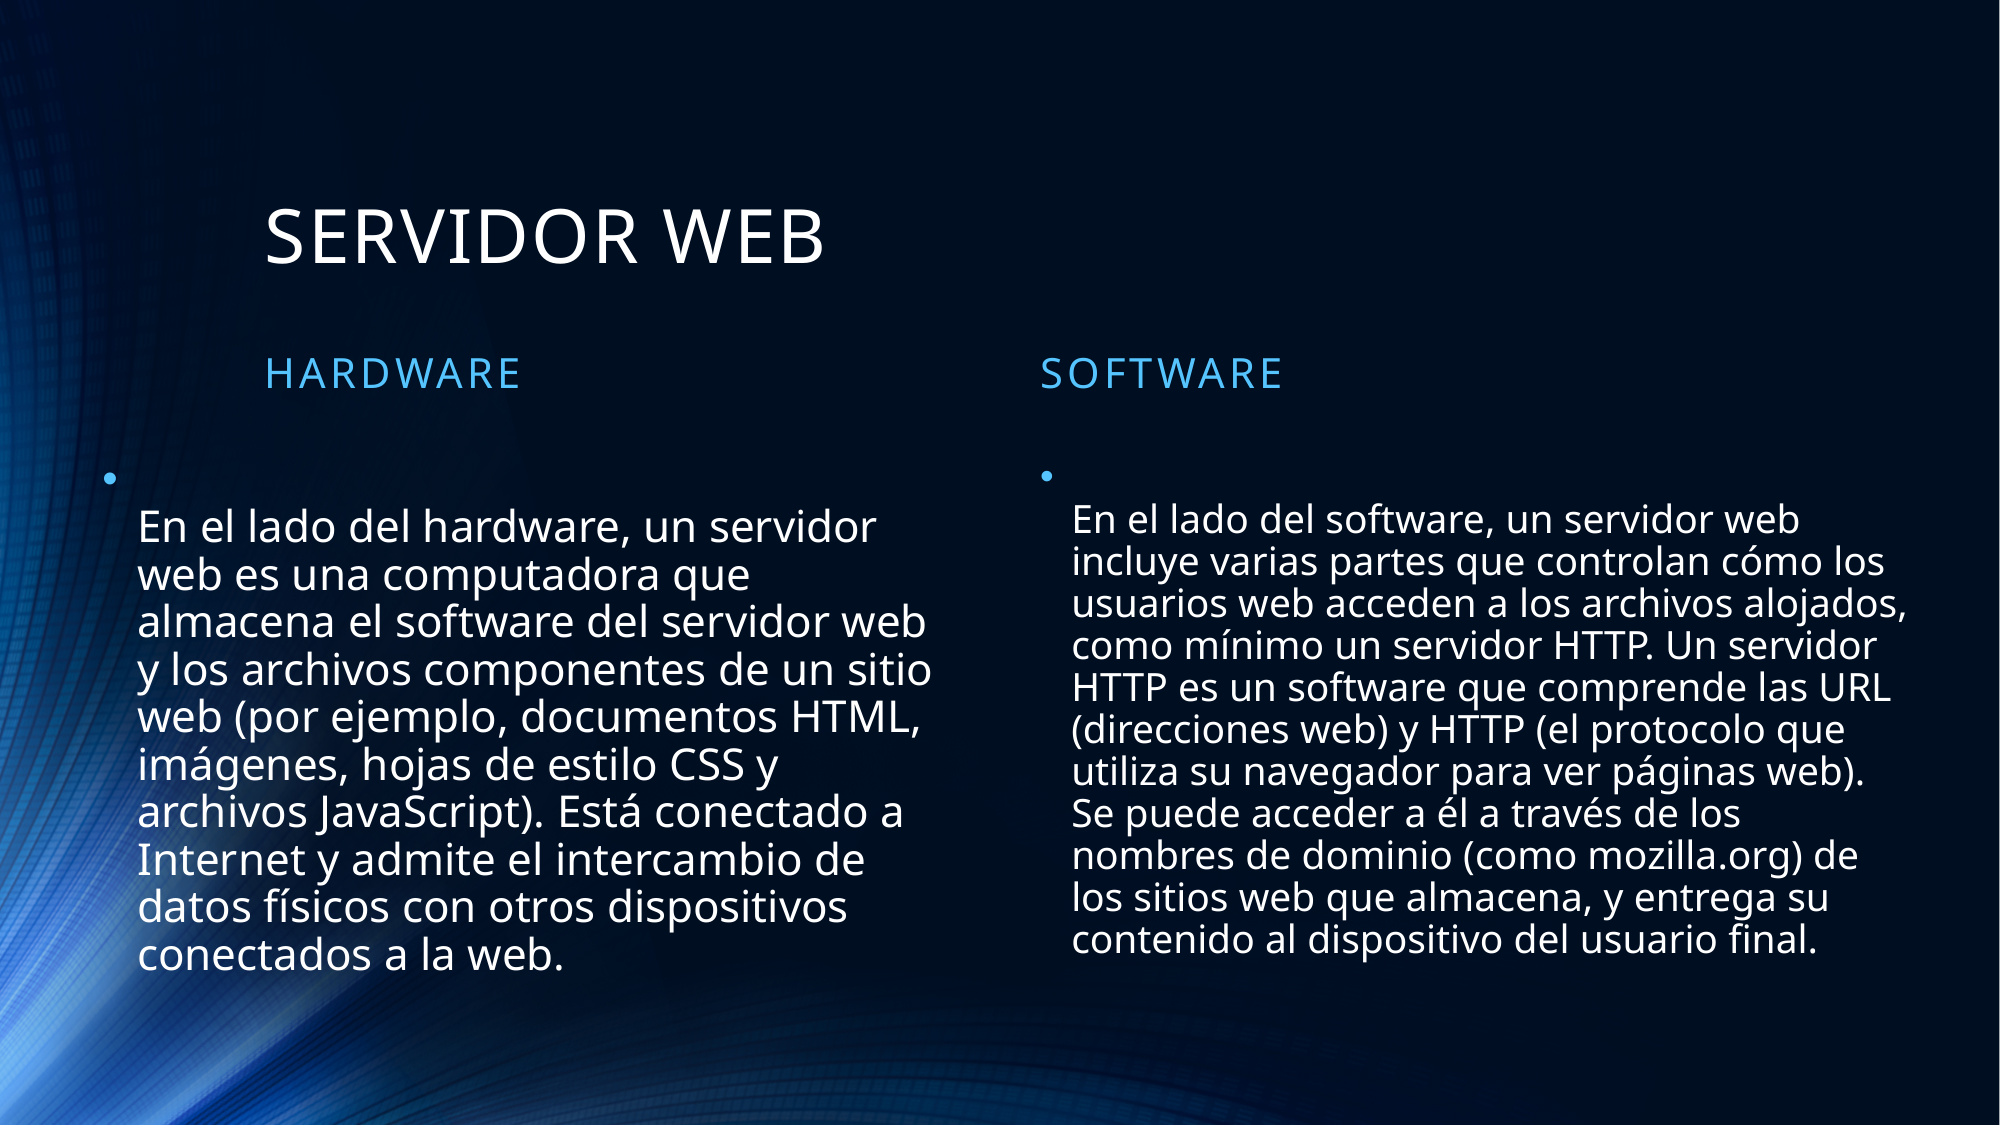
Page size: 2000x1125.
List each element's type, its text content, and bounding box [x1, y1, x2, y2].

list En el lado del software, un servidor web incluye varias partes que controlan cómo los usuarios web acceden a los archivos alojados, como mínimo un servidor HTTP. Un servidor HTTP es un software que comprende las URL (direcciones web) y HTTP (el protocolo que utiliza su navegador para ver páginas web). Se puede acceder a él a través de los nombres de dominio (como mozilla.org) de los sitios web que almacena, y entrega su contenido al dispositivo del usuario final. [1025, 450, 1925, 988]
title SERVIDOR WEB [249, 62, 1750, 288]
picture [0, 0, 2000, 1125]
list hardware [249, 312, 975, 438]
list software [1025, 312, 1750, 438]
list En el lado del hardware, un servidor web es una computadora que almacena el software del servidor web y los archivos componentes de un sitio web (por ejemplo, documentos HTML, imágenes, hojas de estilo CSS y archivos JavaScript). Está conectado a Internet y admite el intercambio de datos físicos con otros dispositivos conectados a la web. [87, 450, 975, 988]
